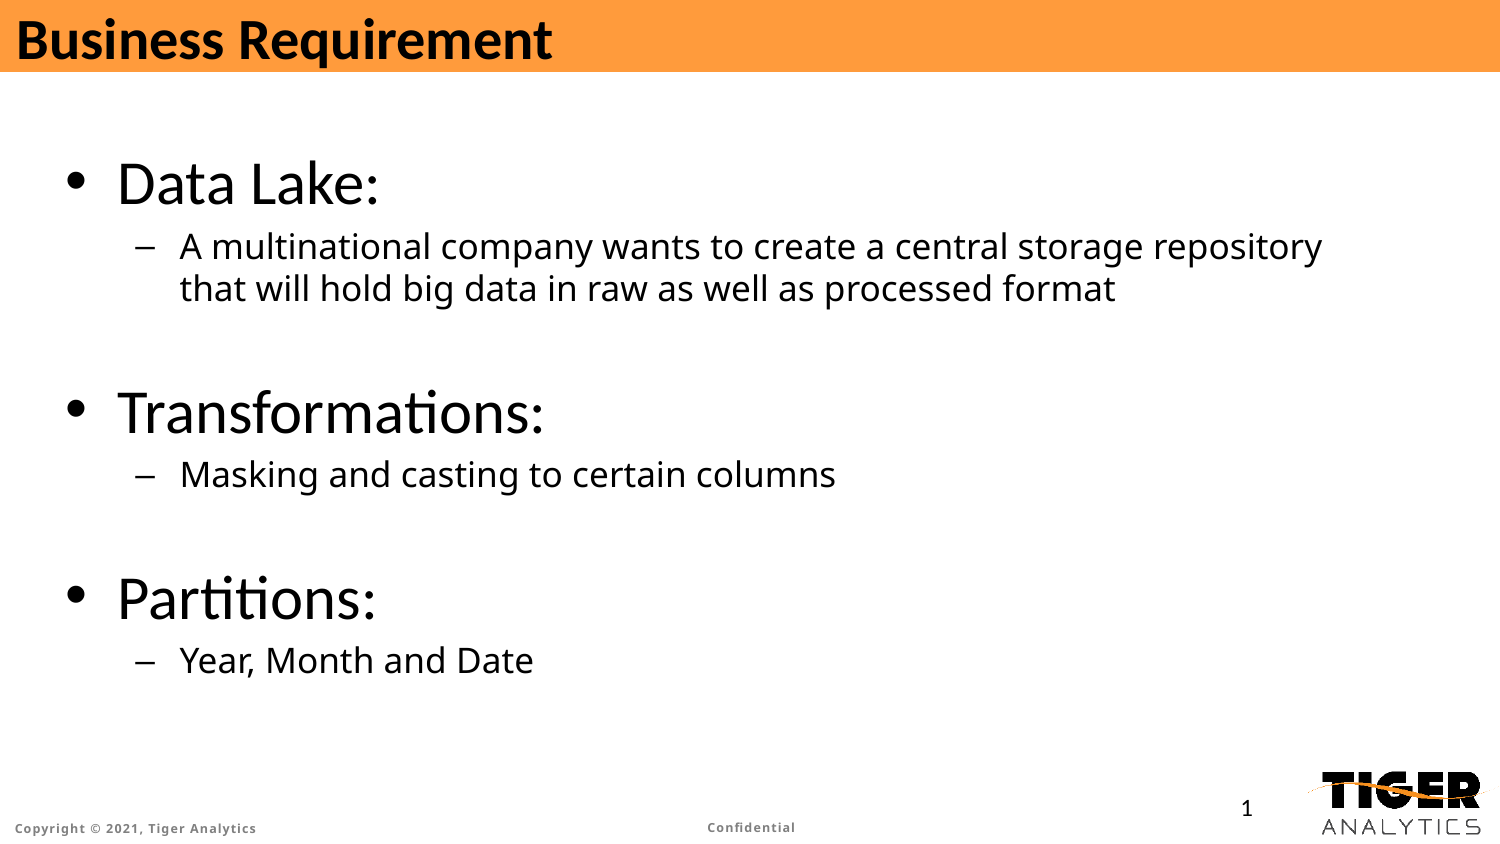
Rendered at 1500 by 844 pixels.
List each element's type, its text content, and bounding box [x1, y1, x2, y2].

list Data Lake: A multinational company wants to create a central storage repository that will hold big data in raw as well as processed format Transformations: Masking and casting to certain columns Partitions: Year, Month and Date [50, 134, 1352, 700]
slide_number 1 [918, 784, 1269, 830]
picture [1305, 765, 1500, 843]
title Business Requirement [1, 0, 1352, 72]
